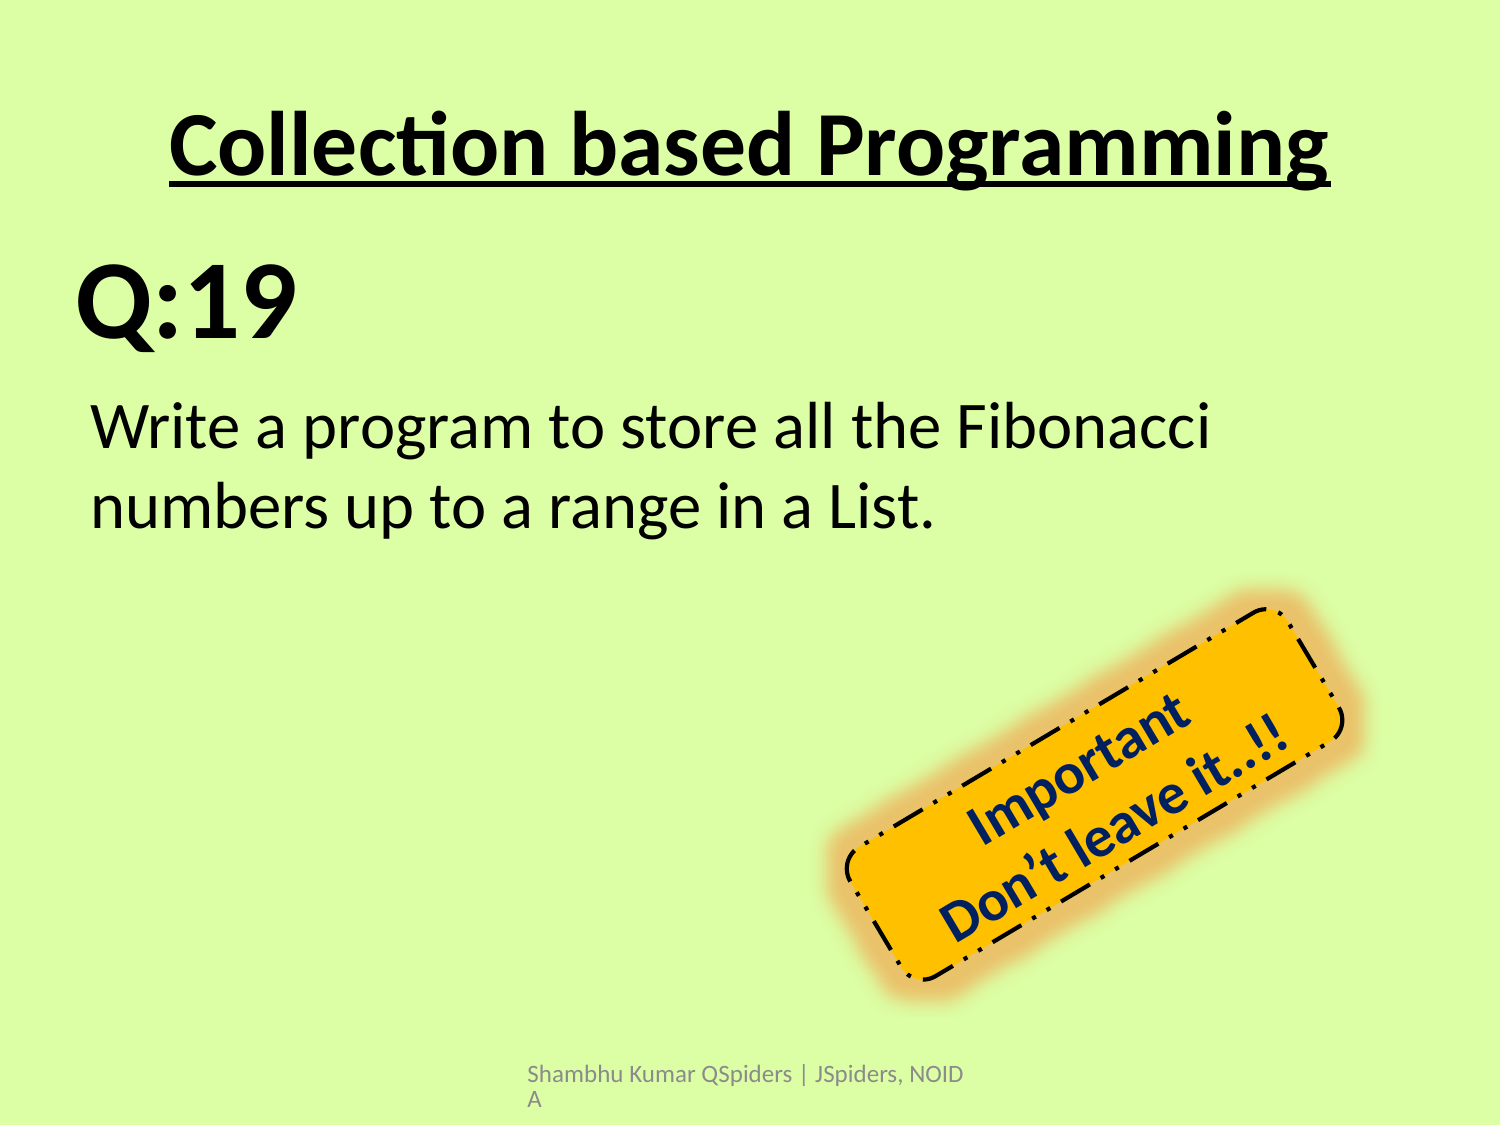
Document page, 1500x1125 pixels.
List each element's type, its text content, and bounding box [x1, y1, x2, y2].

title Collection based Programming [75, 45, 1425, 187]
slide_number Q:19 [50, 200, 313, 388]
list Write a program to store all the Fibonacci numbers up to a range in a List. [75, 187, 1425, 625]
footer Shambhu Kumar QSpiders | JSpiders, NOIDA [512, 1042, 988, 1103]
text_box Important Don’t leave it..!! [844, 607, 1345, 982]
